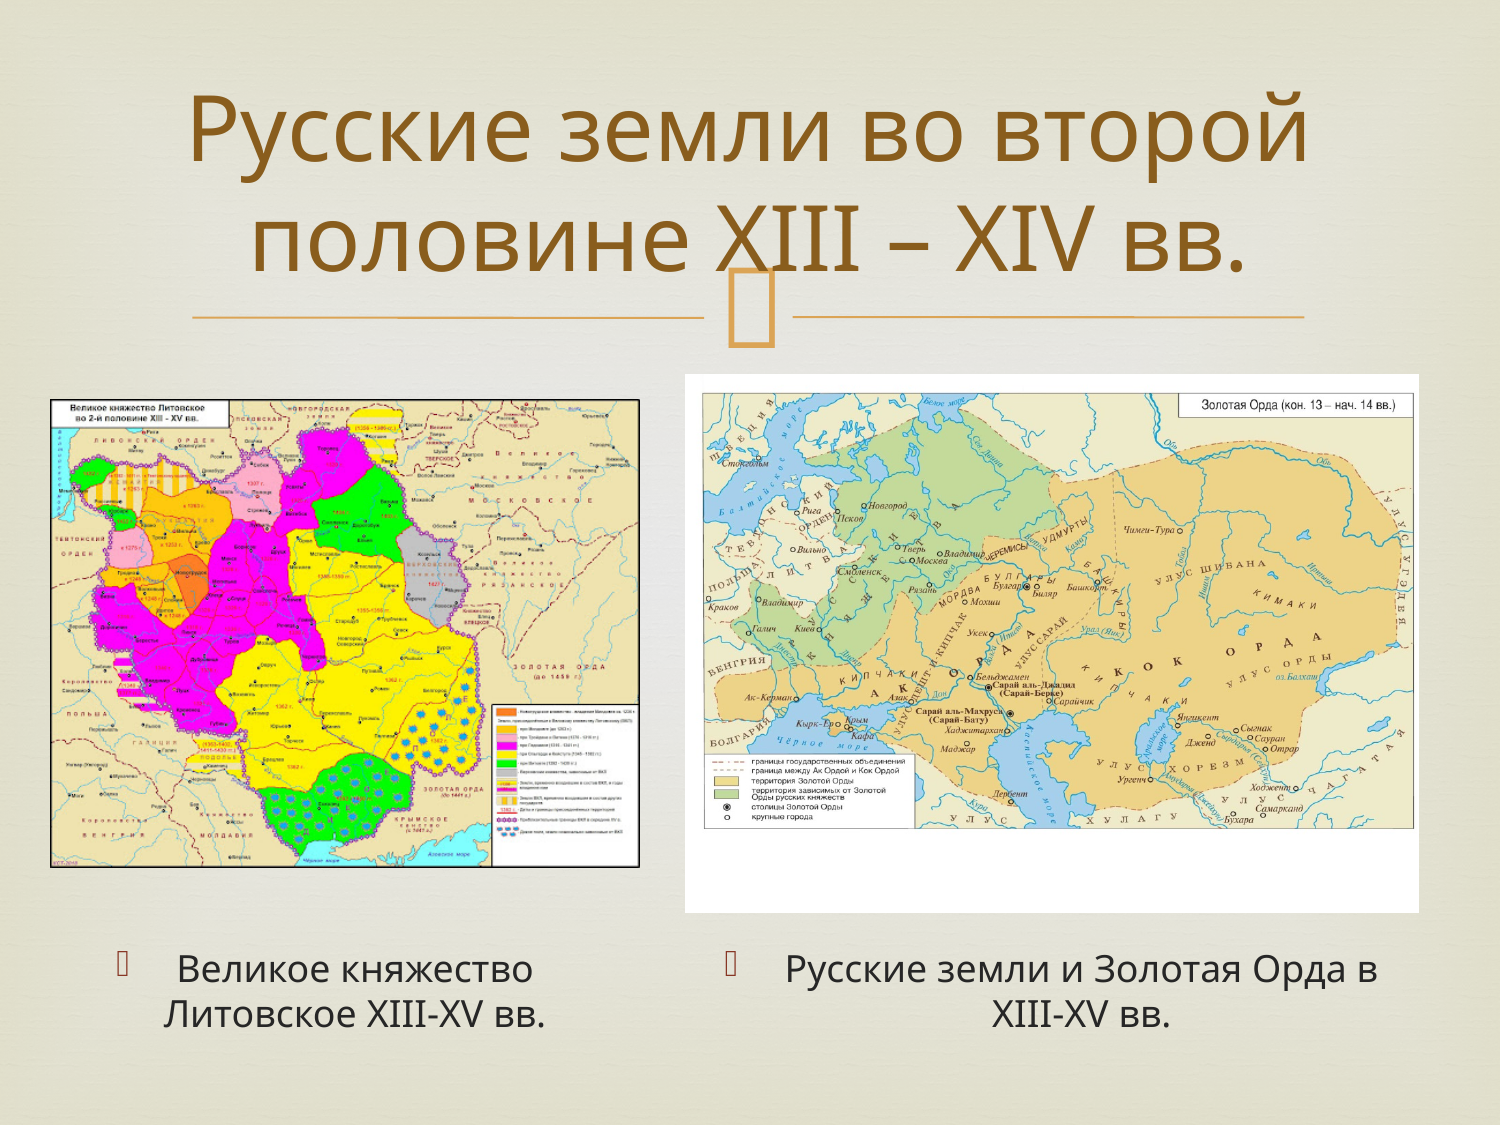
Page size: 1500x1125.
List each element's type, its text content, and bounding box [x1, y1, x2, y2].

picture [684, 374, 1420, 913]
text_box Русские земли и Золотая Орда в XIII-XV вв. [684, 937, 1419, 1054]
title Русские земли во второй половине XIII – XIV вв. [112, 93, 1386, 267]
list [49, 399, 641, 869]
text_box Великое княжество Литовское XIII-XV вв. [0, 937, 650, 1054]
